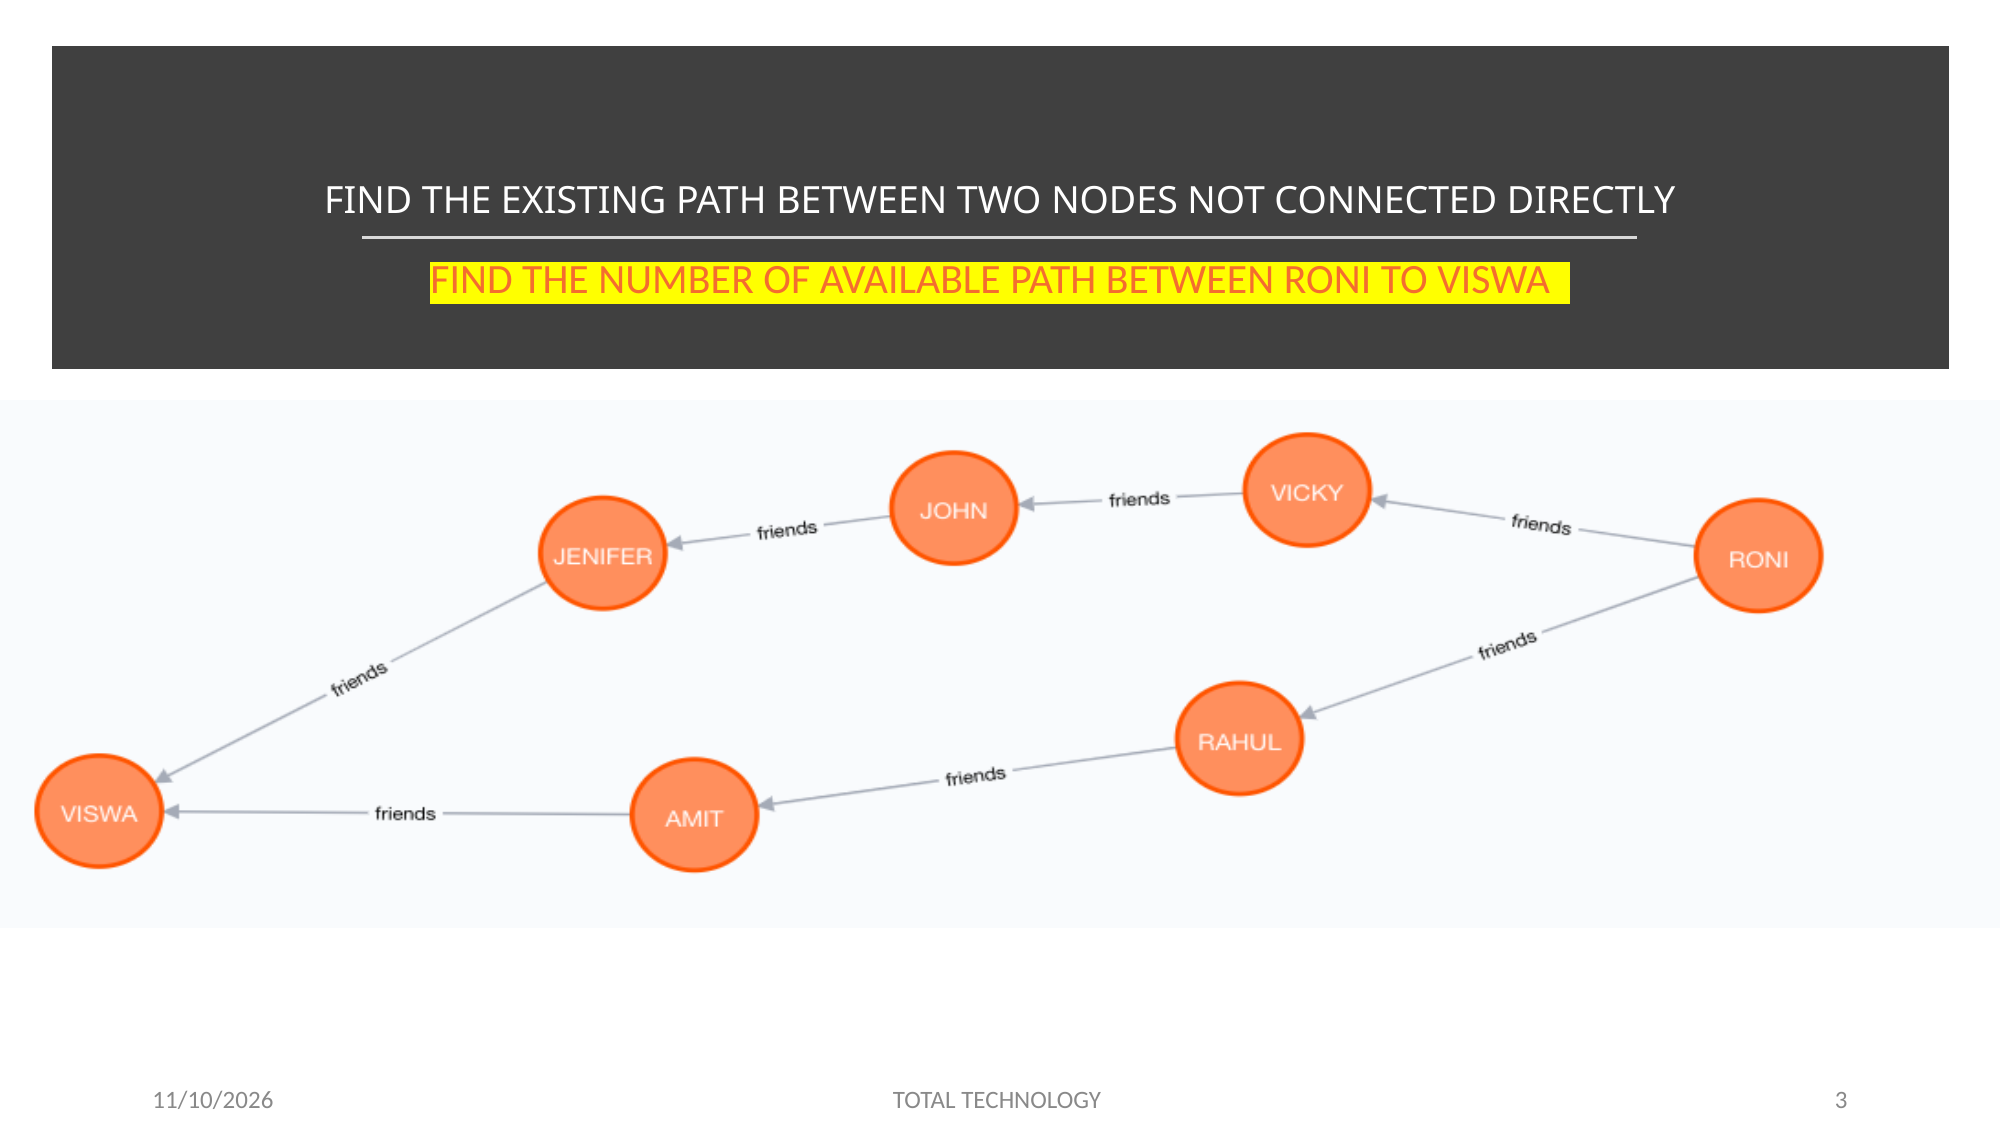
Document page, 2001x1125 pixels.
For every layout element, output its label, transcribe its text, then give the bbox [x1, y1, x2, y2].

title FIND THE EXISTING PATH BETWEEN TWO NODES NOT CONNECTED DIRECTLY [86, 76, 1914, 230]
text_box [61, 55, 1939, 360]
slide_number 3 [1412, 1069, 1863, 1125]
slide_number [137, 1069, 588, 1125]
footer TOTAL TECHNOLOGY [662, 1069, 1338, 1125]
picture [0, 400, 2000, 929]
list FIND THE NUMBER OF AVAILABLE PATH BETWEEN RONI TO VISWA [249, 250, 1750, 320]
